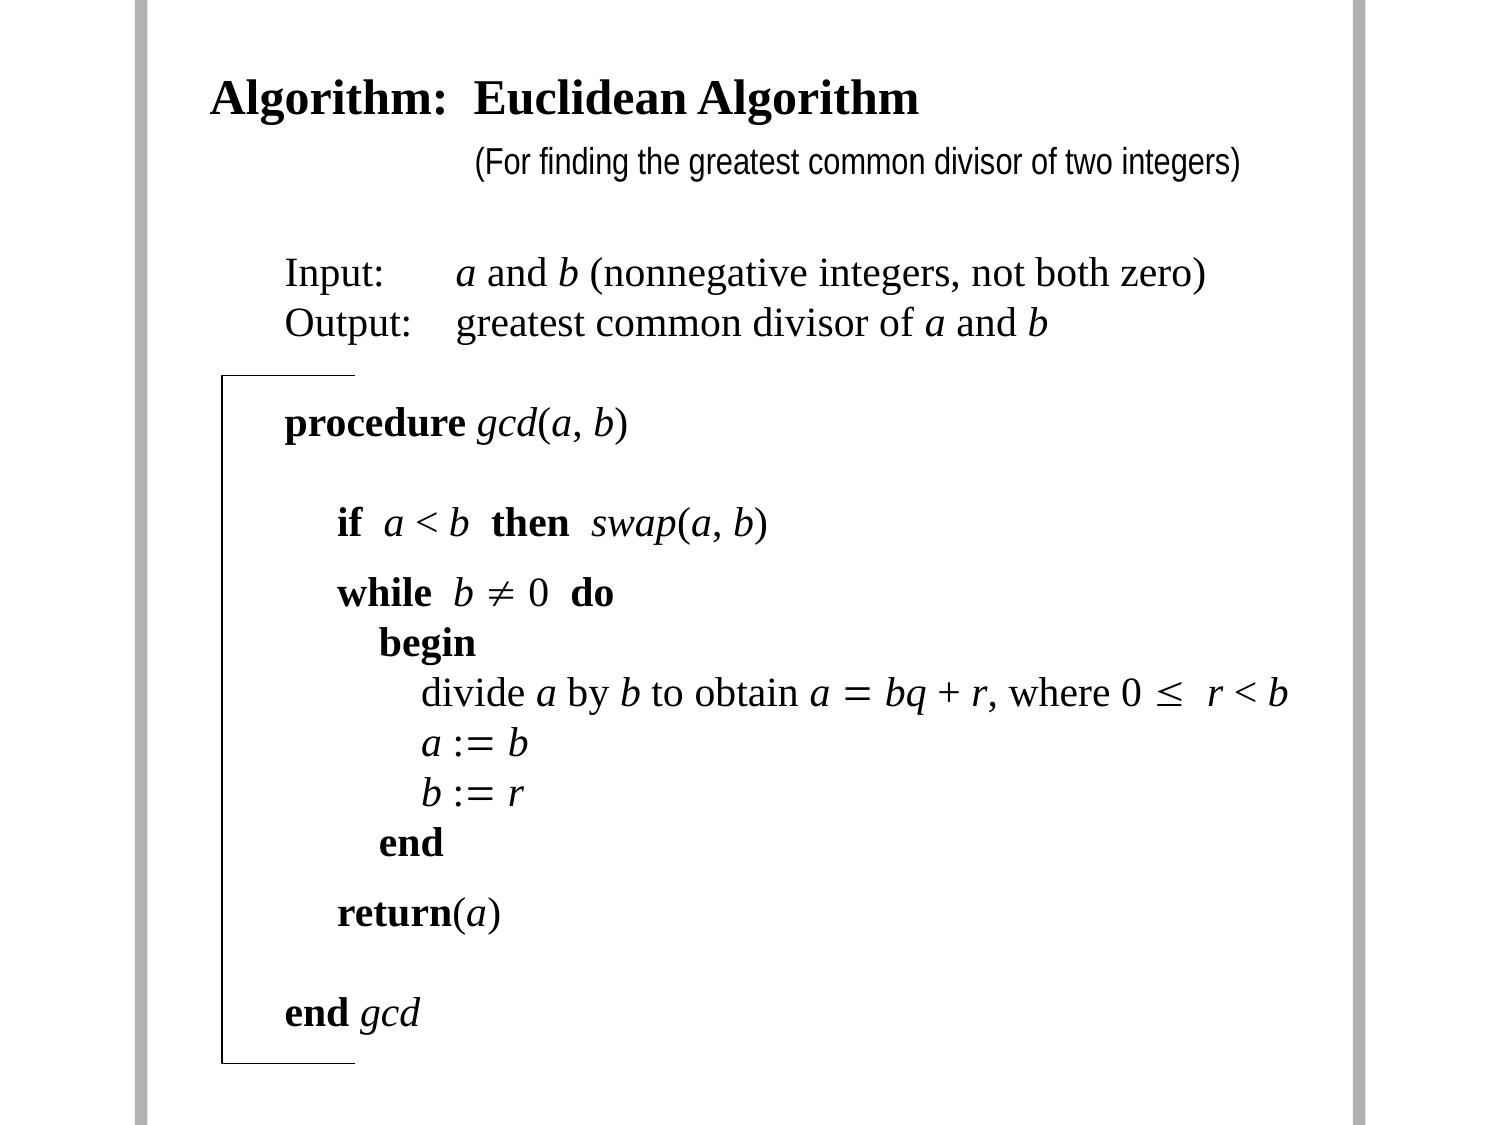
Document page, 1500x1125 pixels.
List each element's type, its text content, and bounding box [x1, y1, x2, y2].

text_box [221, 375, 356, 1064]
text_box Algorithm: Euclidean Algorithm (For finding the greatest common divisor of two integers) Input: a and b (nonnegative integers, not both zero) Output: greatest common divisor of a and b procedure gcd(a, b) if a < b then swap(a, b) while b  0 do begin divide a by b to obtain a  bq + r, where 0  r < b a : b b : r end return(a) end gcd [194, 57, 1347, 1043]
